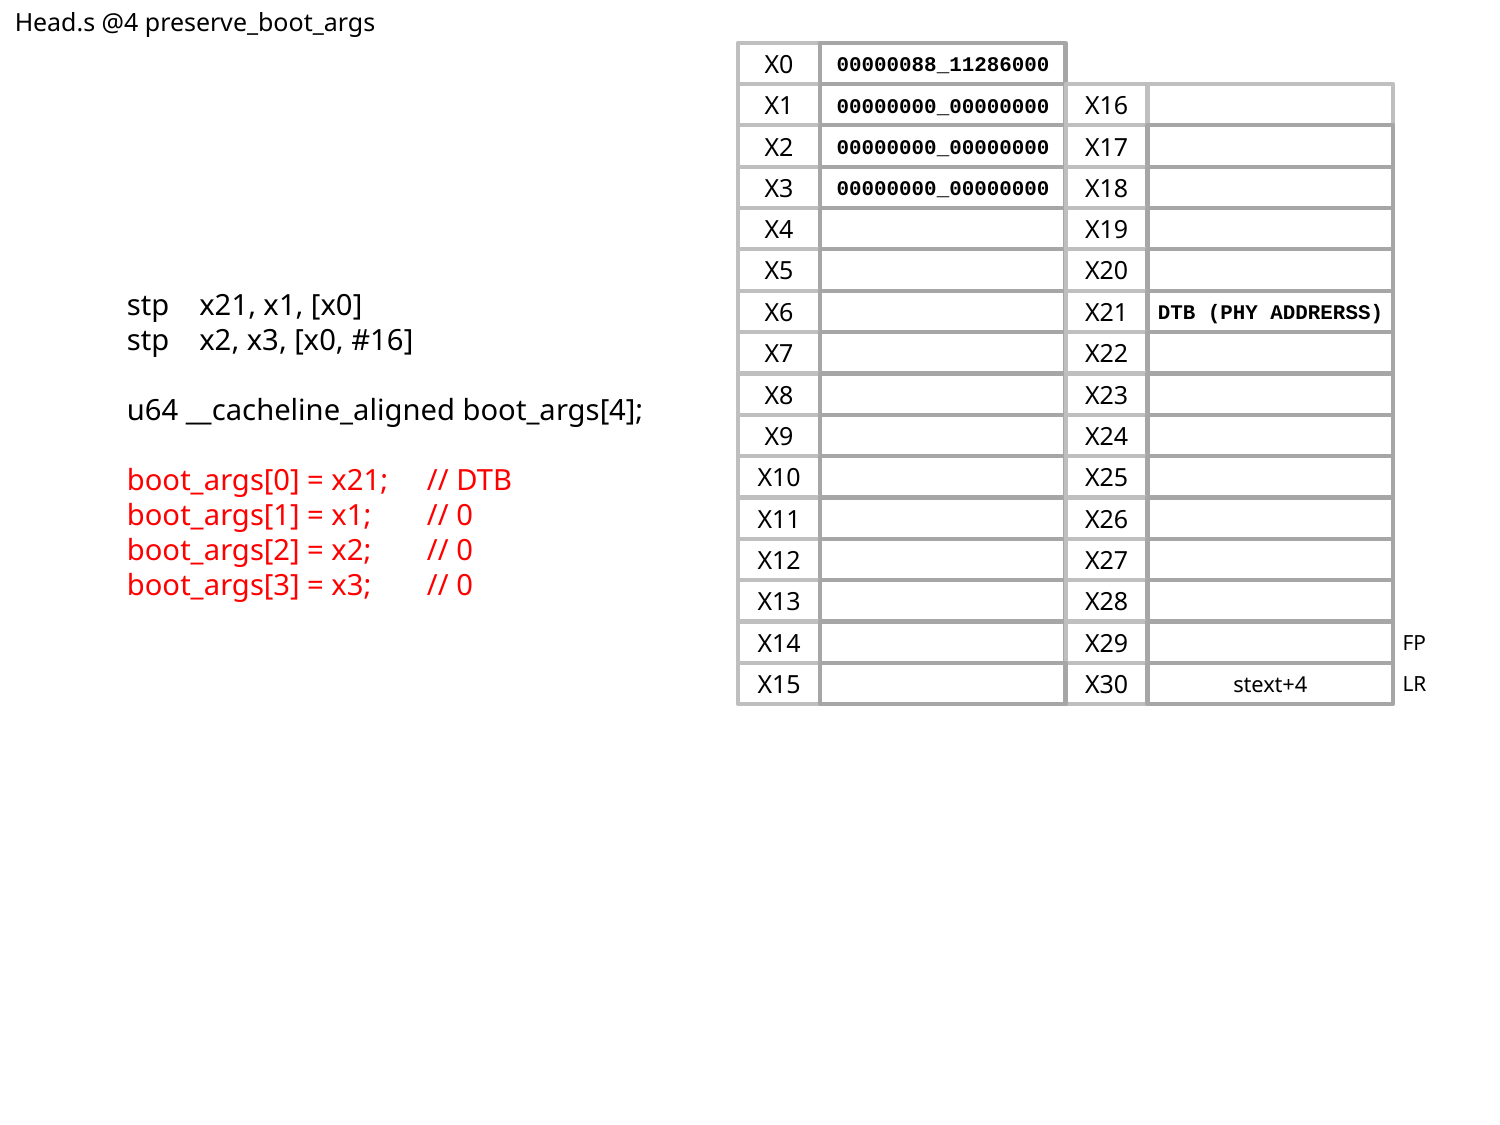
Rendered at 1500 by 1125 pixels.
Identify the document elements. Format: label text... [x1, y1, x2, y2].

text_box stp x21, x1, [x0] stp x2, x3, [x0, #16] u64 __cacheline_aligned boot_args[4]; boot_args[0] = x21; // DTB boot_args[1] = x1; // 0 boot_args[2] = x2; // 0 boot_args[3] = x3; // 0 [112, 278, 691, 714]
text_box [737, 42, 1470, 705]
text_box Head.s @4 preserve_boot_args [0, 0, 443, 45]
